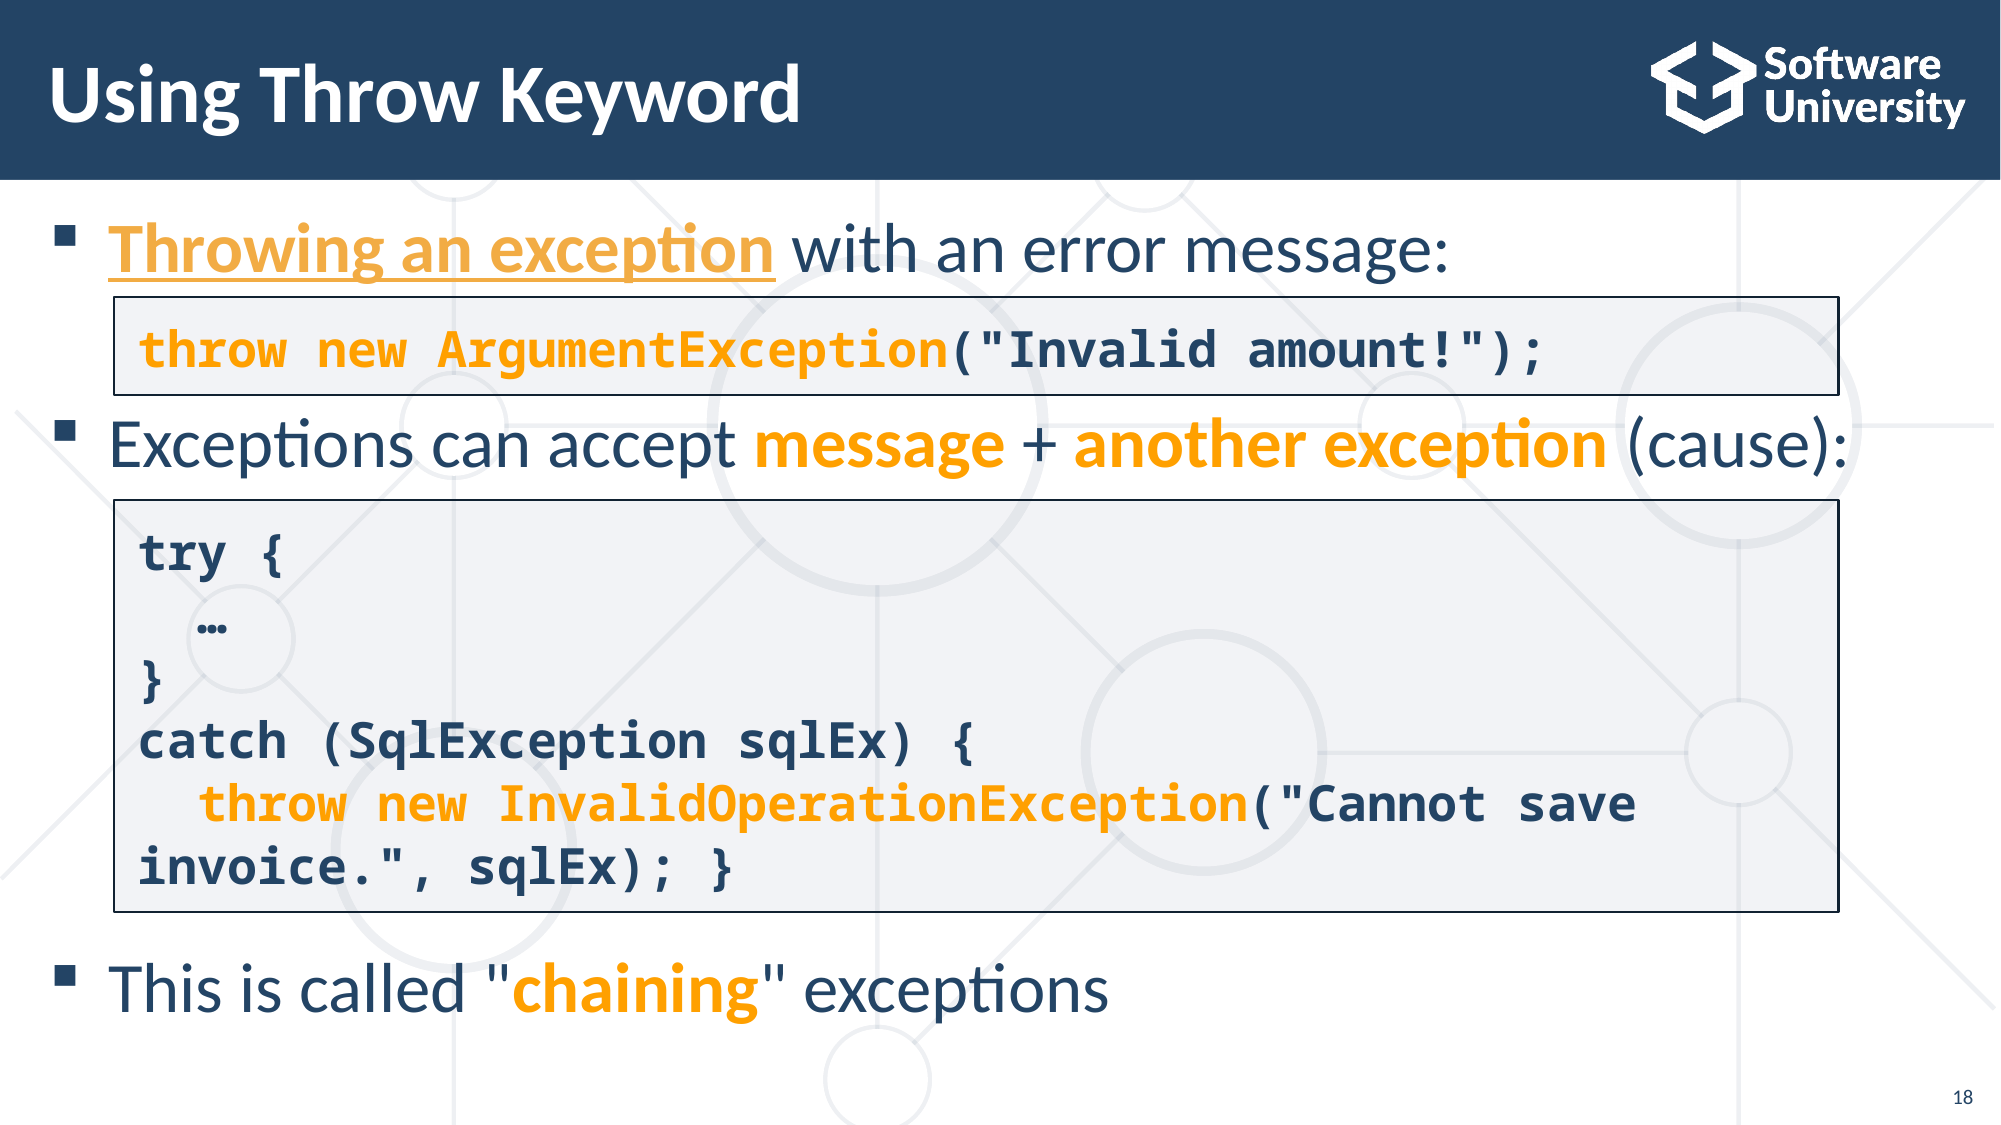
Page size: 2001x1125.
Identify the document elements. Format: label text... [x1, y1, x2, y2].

text_box throw new ArgumentException("Invalid amount!"); [114, 296, 1839, 396]
list Throwing an exception with an error message: Exceptions can accept message + another exception (cause): This is called "chaining" exceptions [31, 196, 1970, 1104]
slide_number 18 [1928, 1067, 1989, 1117]
title Using Throw Keyword [31, 16, 1625, 162]
picture [1651, 41, 1966, 134]
text_box try { … } catch (SqlException sqlEx) { throw new InvalidOperationException("Cannot save invoice.", sqlEx); } [114, 499, 1839, 913]
